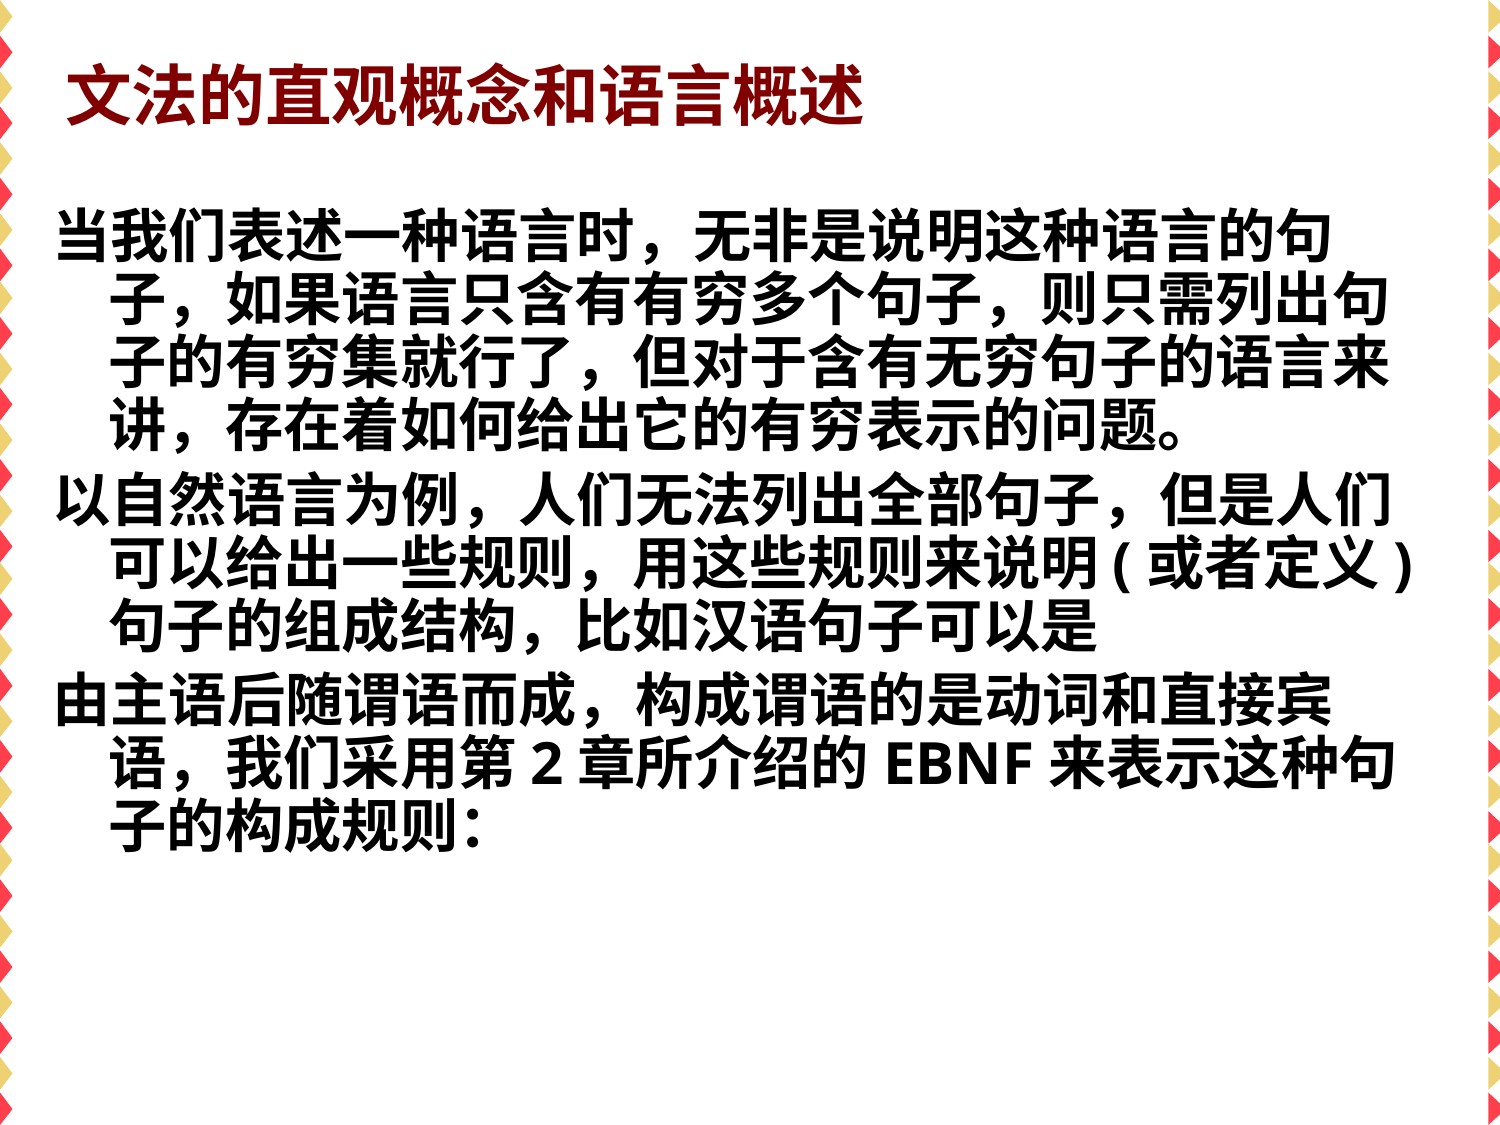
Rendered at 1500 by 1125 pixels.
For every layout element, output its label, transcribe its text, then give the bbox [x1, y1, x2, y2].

list 当我们表述一种语言时，无非是说明这种语言的句子，如果语言只含有有穷多个句子，则只需列出句子的有穷集就行了，但对于含有无穷句子的语言来讲，存在着如何给出它的有穷表示的问题。 以自然语言为例，人们无法列出全部句子，但是人们可以给出一些规则，用这些规则来说明(或者定义)句子的组成结构，比如汉语句子可以是 由主语后随谓语而成，构成谓语的是动词和直接宾语，我们采用第2章所介绍的EBNF来表示这种句子的构成规则： [37, 200, 1463, 1050]
title 文法的直观概念和语言概述 [50, 24, 1463, 163]
